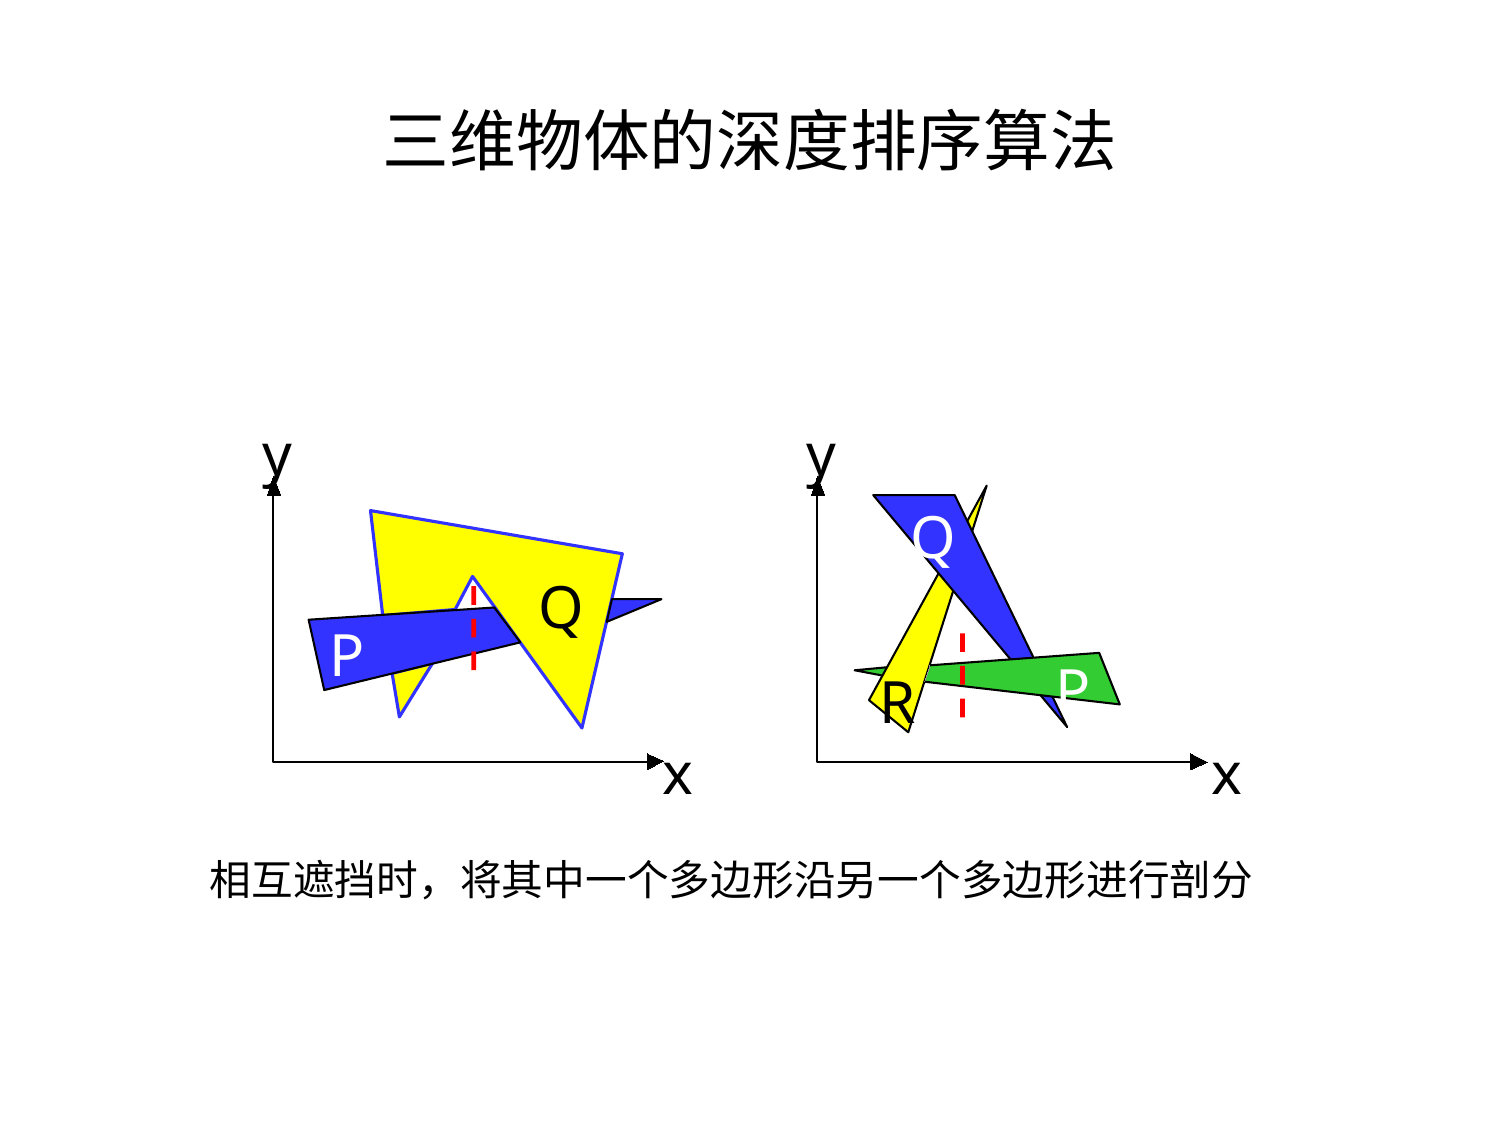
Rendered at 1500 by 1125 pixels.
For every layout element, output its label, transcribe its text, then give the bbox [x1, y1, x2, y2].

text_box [796, 409, 1252, 790]
title 三维物体的深度排序算法 [74, 44, 1426, 233]
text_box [252, 409, 704, 790]
text_box 相互遮挡时，将其中一个多边形沿另一个多边形进行剖分 [194, 846, 1306, 911]
